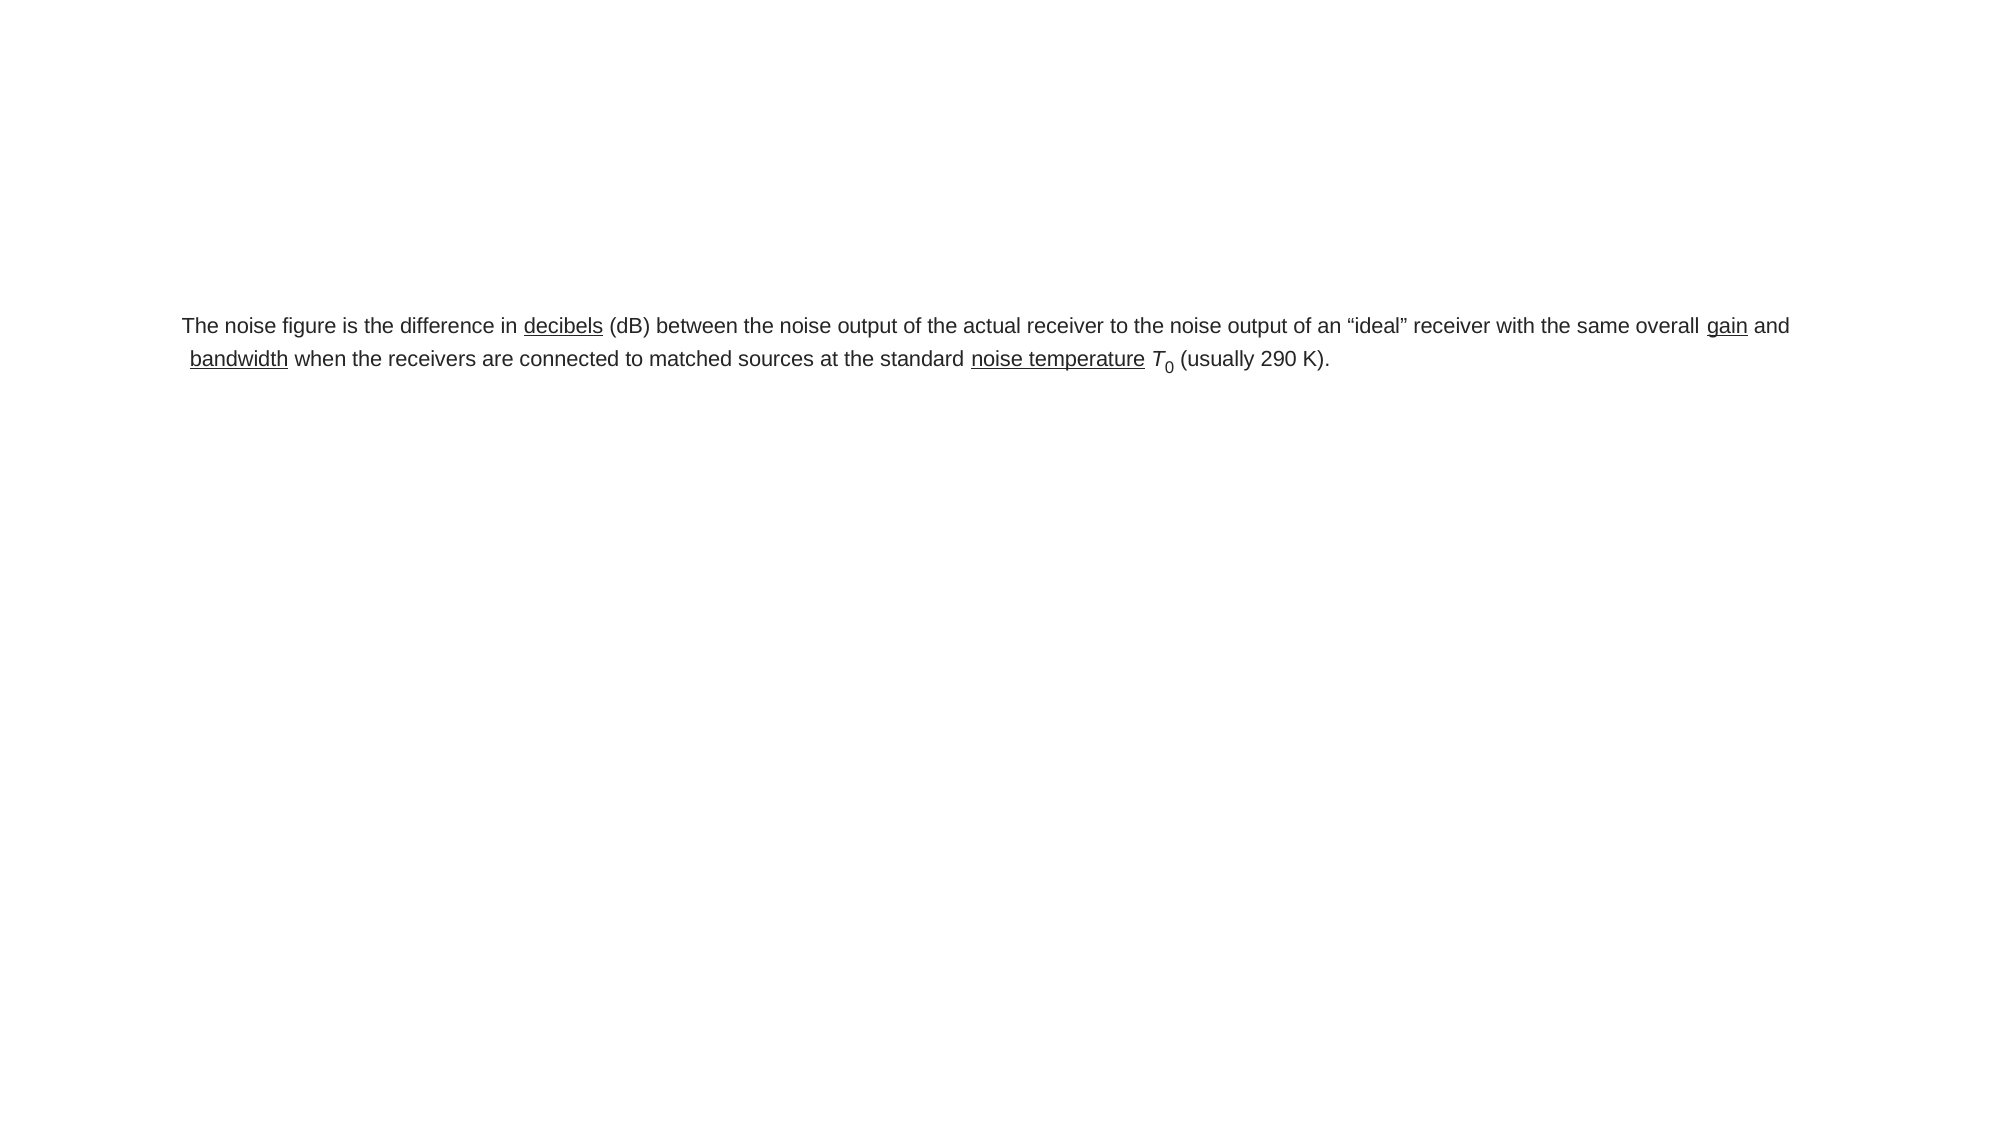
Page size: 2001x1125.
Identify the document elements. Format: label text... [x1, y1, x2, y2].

list The noise figure is the difference in decibels (dB) between the noise output of the actual receiver to the noise output of an “ideal” receiver with the same overall gain and bandwidth when the receivers are connected to matched sources at the standard noise temperature T0 (usually 290 K). [137, 299, 1863, 1014]
